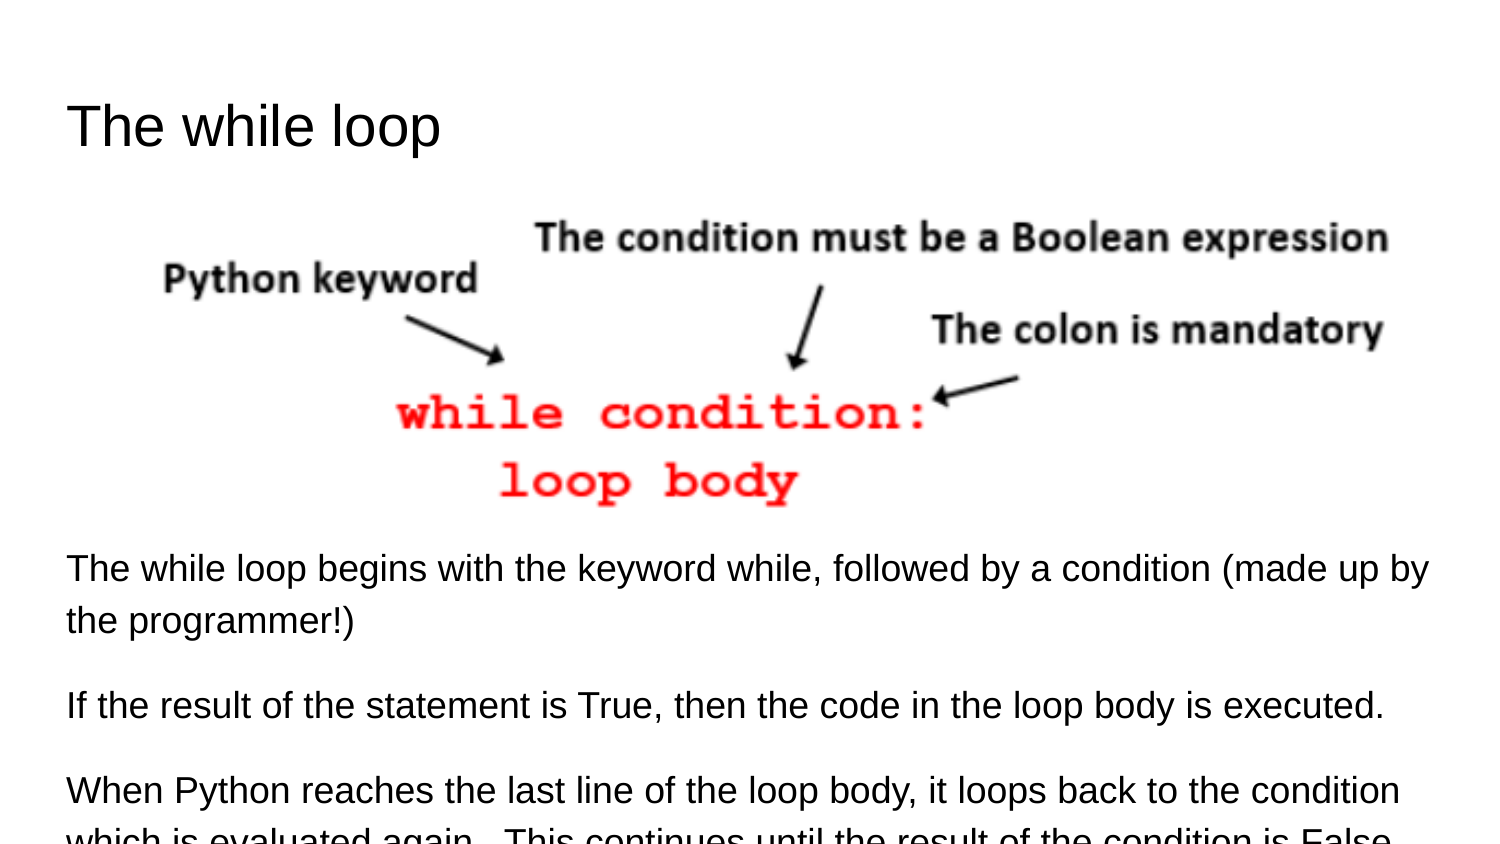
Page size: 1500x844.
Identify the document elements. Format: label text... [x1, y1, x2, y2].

title The while loop [51, 72, 1449, 167]
picture [50, 188, 1481, 532]
list The while loop begins with the keyword while, followed by a condition (made up by the programmer!) If the result of the statement is True, then the code in the loop body is executed. When Python reaches the last line of the loop body, it loops back to the condition which is evaluated again. This continues until the result of the condition is False. [51, 540, 1449, 750]
